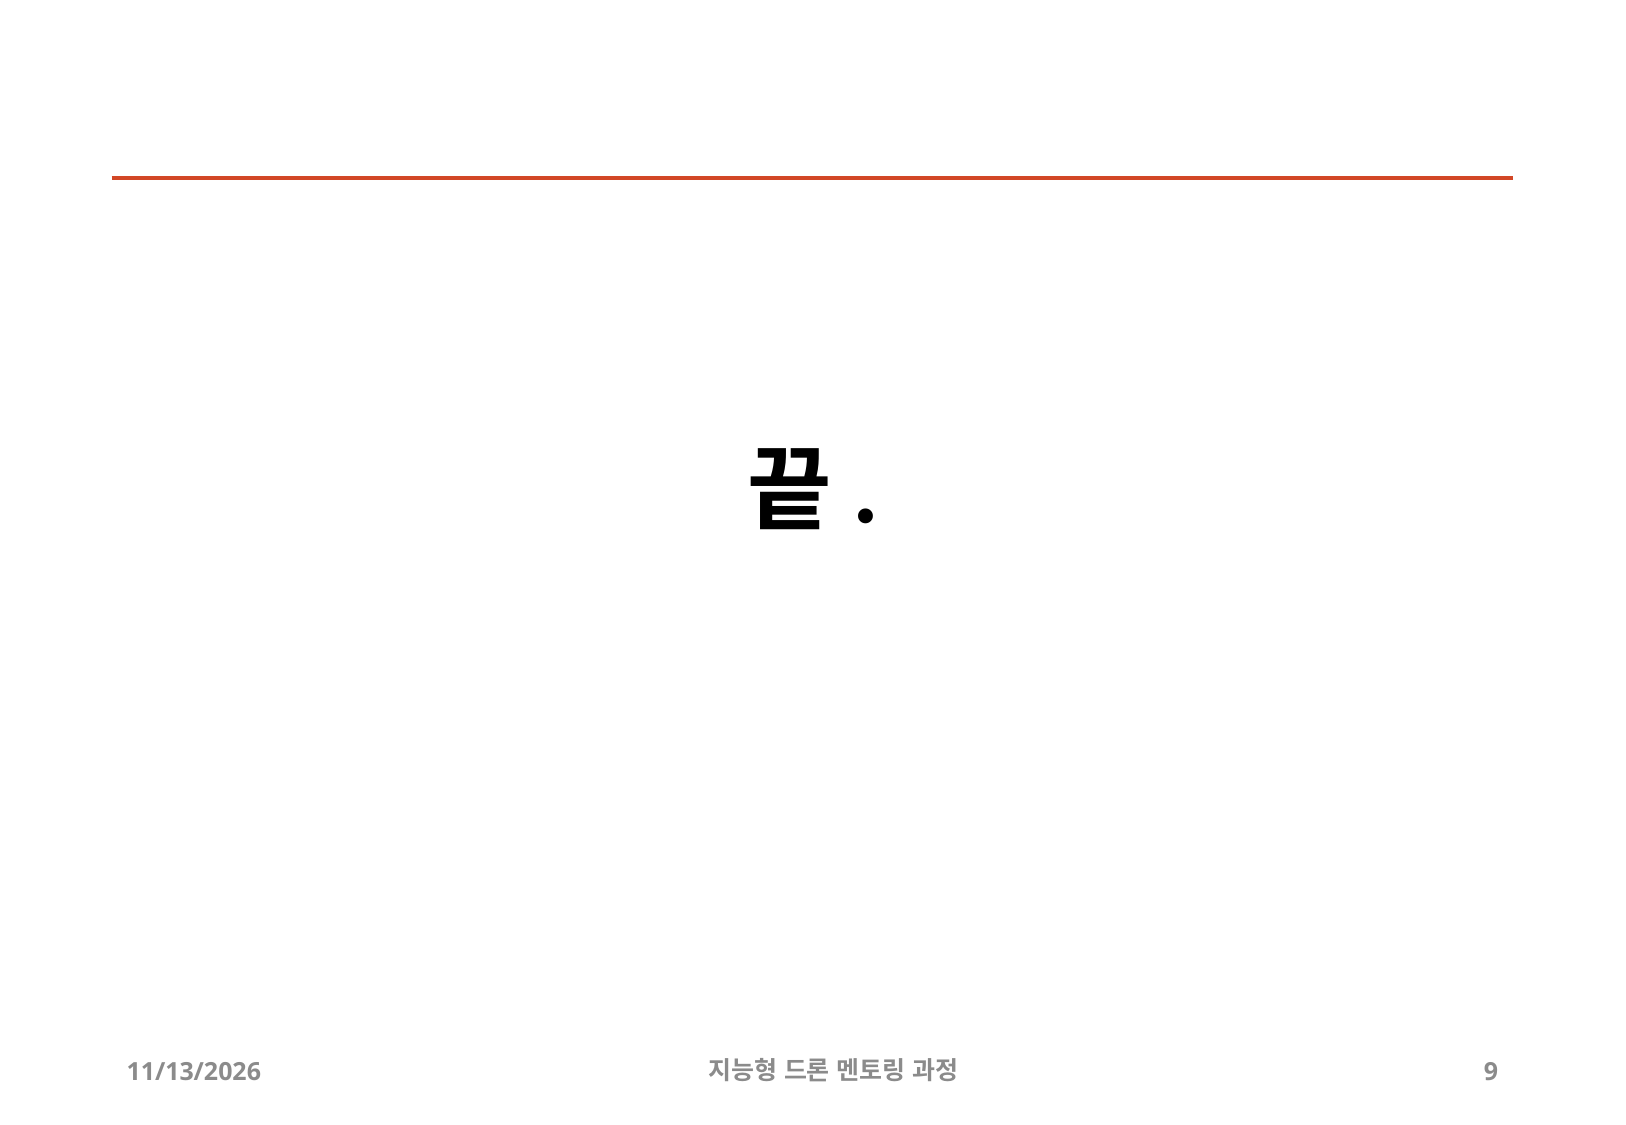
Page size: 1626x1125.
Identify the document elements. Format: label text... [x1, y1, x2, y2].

title 끝. [111, 384, 1514, 602]
footer 지능형 드론 멘토링 과정 [667, 1042, 1000, 1103]
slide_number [111, 1042, 303, 1103]
slide_number 9 [1433, 1042, 1514, 1103]
